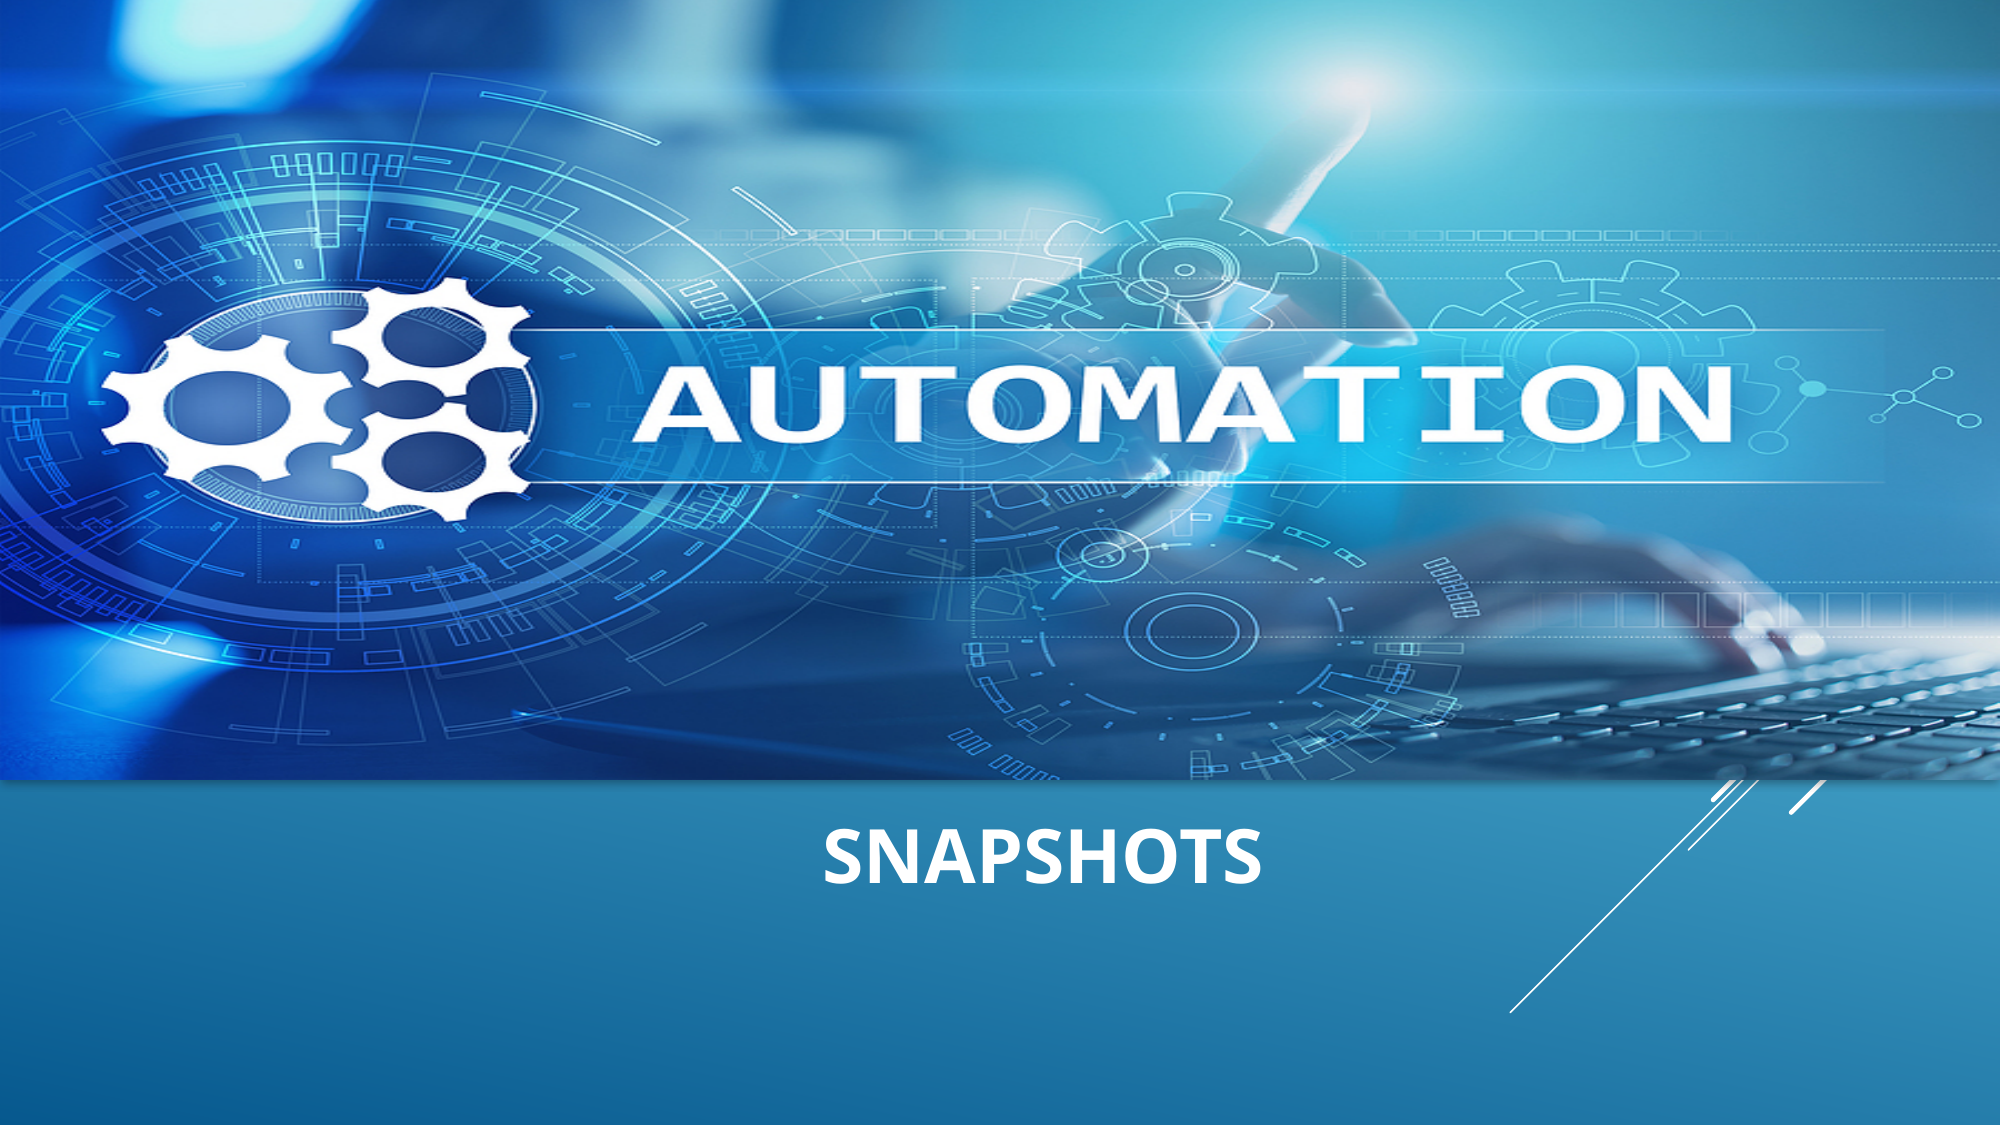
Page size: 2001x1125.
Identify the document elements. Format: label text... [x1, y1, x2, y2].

text_box SNAPSHOTS [542, 801, 1544, 907]
picture [0, 0, 2000, 781]
